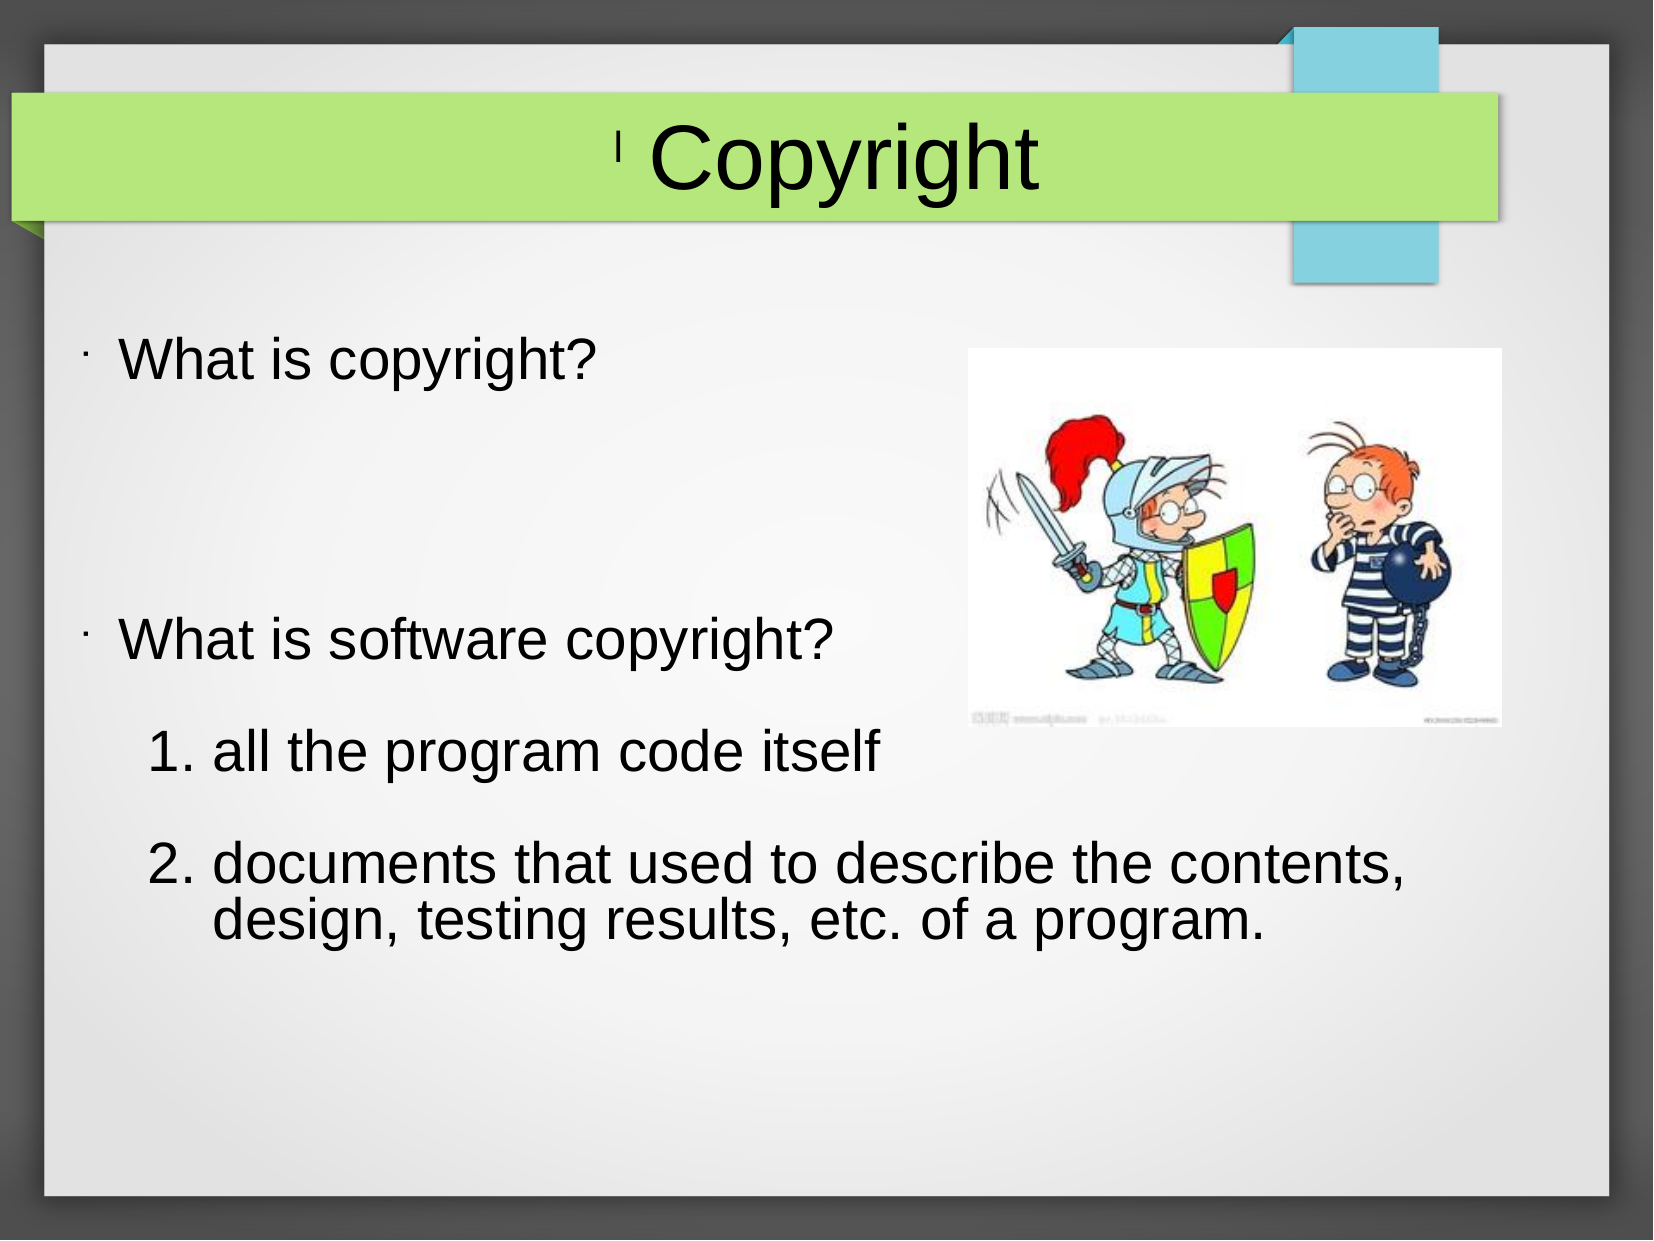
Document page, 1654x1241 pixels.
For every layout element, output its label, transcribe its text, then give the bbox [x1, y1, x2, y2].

text_box Copyright [82, 49, 1571, 257]
text_box What is copyright? What is software copyright? 1. all the program code itself 2. documents that used to describe the contents, design, testing results, etc. of a program. [82, 289, 1572, 1105]
picture [0, 0, 1653, 1240]
